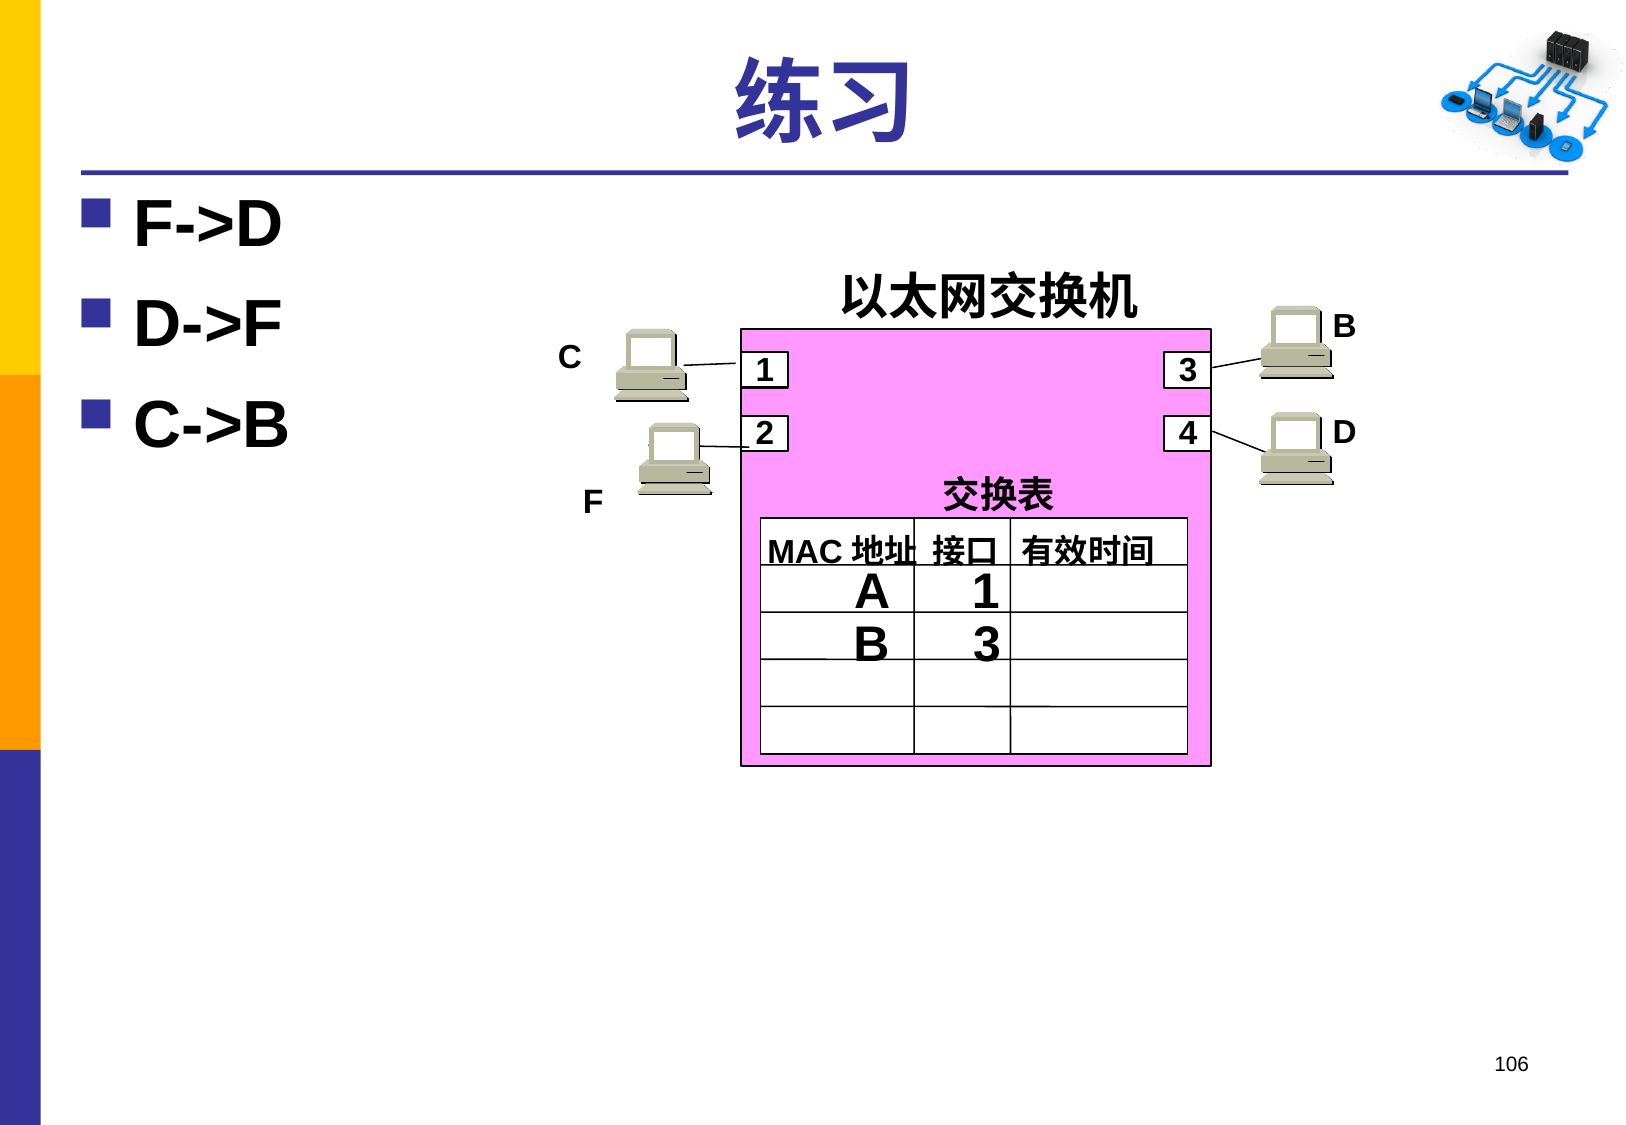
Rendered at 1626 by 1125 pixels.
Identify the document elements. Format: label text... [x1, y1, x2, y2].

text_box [249, 257, 1372, 766]
picture [1438, 30, 1624, 165]
list F->D D->F C->B [62, 164, 1550, 974]
slide_number 106 [1164, 1042, 1544, 1118]
title 练习 [81, 30, 1569, 161]
